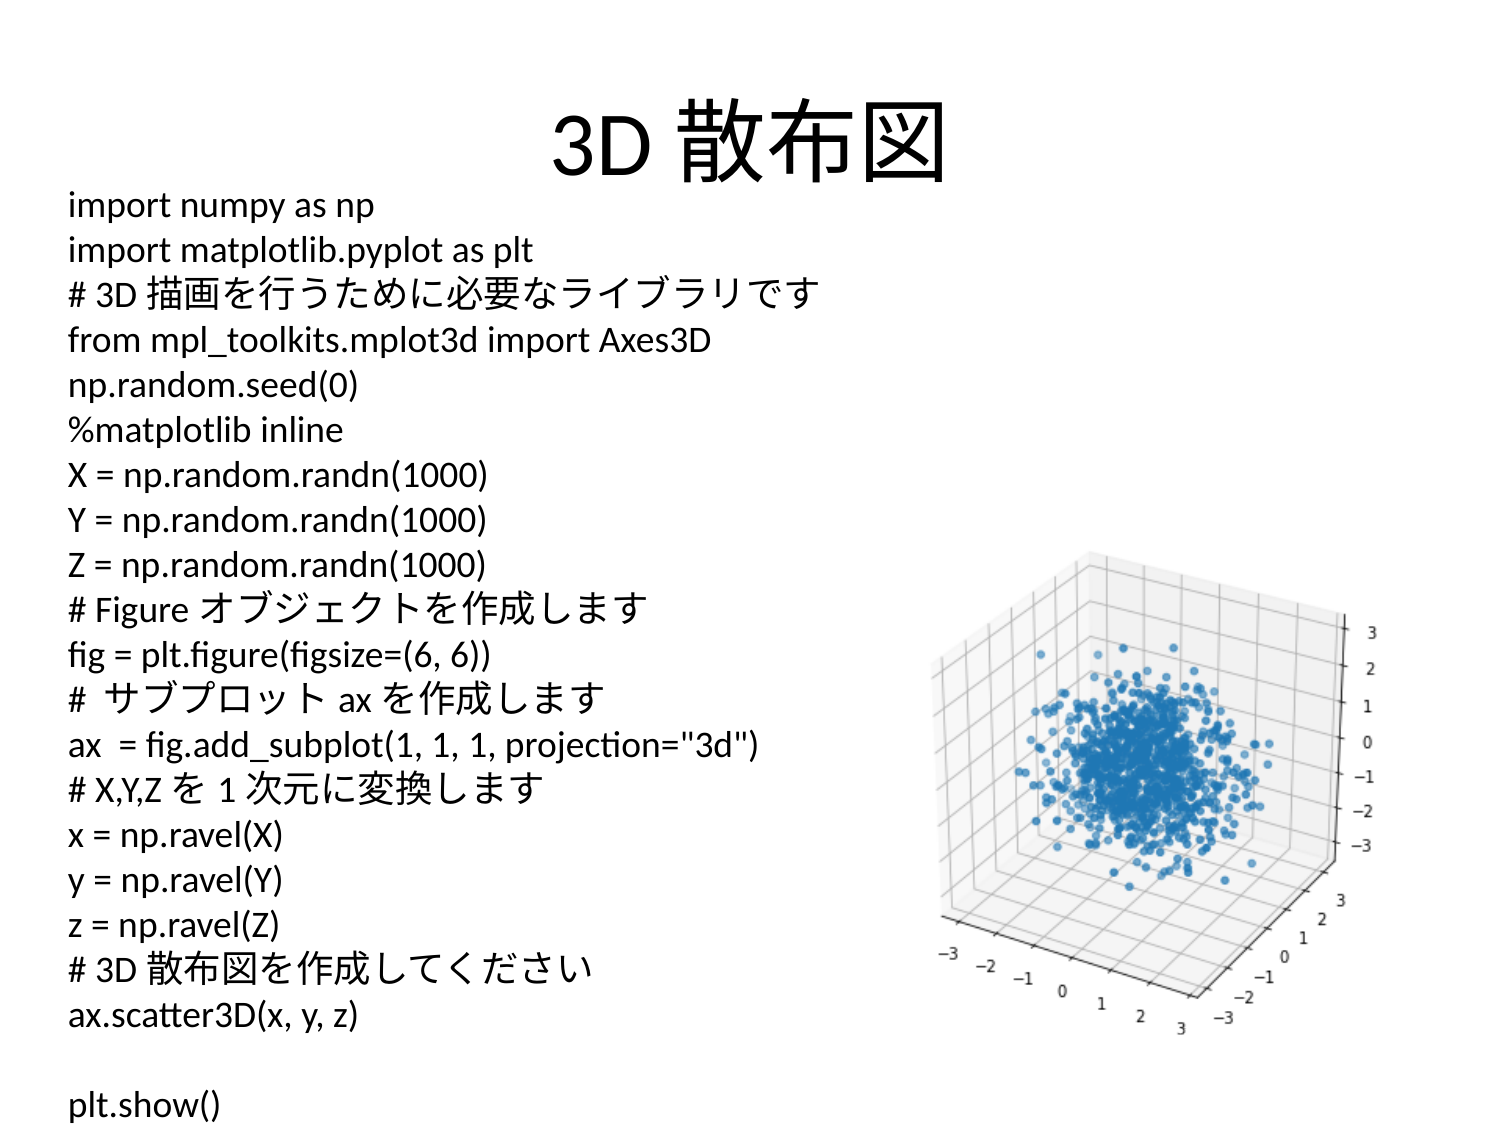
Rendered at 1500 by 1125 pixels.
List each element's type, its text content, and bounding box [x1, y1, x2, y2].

title 3D散布図 [75, 45, 1425, 233]
picture [856, 503, 1413, 1046]
text_box import numpy as np import matplotlib.pyplot as plt # 3D描画を行うために必要なライブラリです from mpl_toolkits.mplot3d import Axes3D np.random.seed(0) %matplotlib inline X = np.random.randn(1000) Y = np.random.randn(1000) Z = np.random.randn(1000) # Figureオブジェクトを作成します fig = plt.figure(figsize=(6, 6)) # サブプロットaxを作成します ax = fig.add_subplot(1, 1, 1, projection="3d") # X,Y,Zを1次元に変換します x = np.ravel(X) y = np.ravel(Y) z = np.ravel(Z) # 3D散布図を作成してください ax.scatter3D(x, y, z) plt.show() [53, 172, 1220, 1125]
